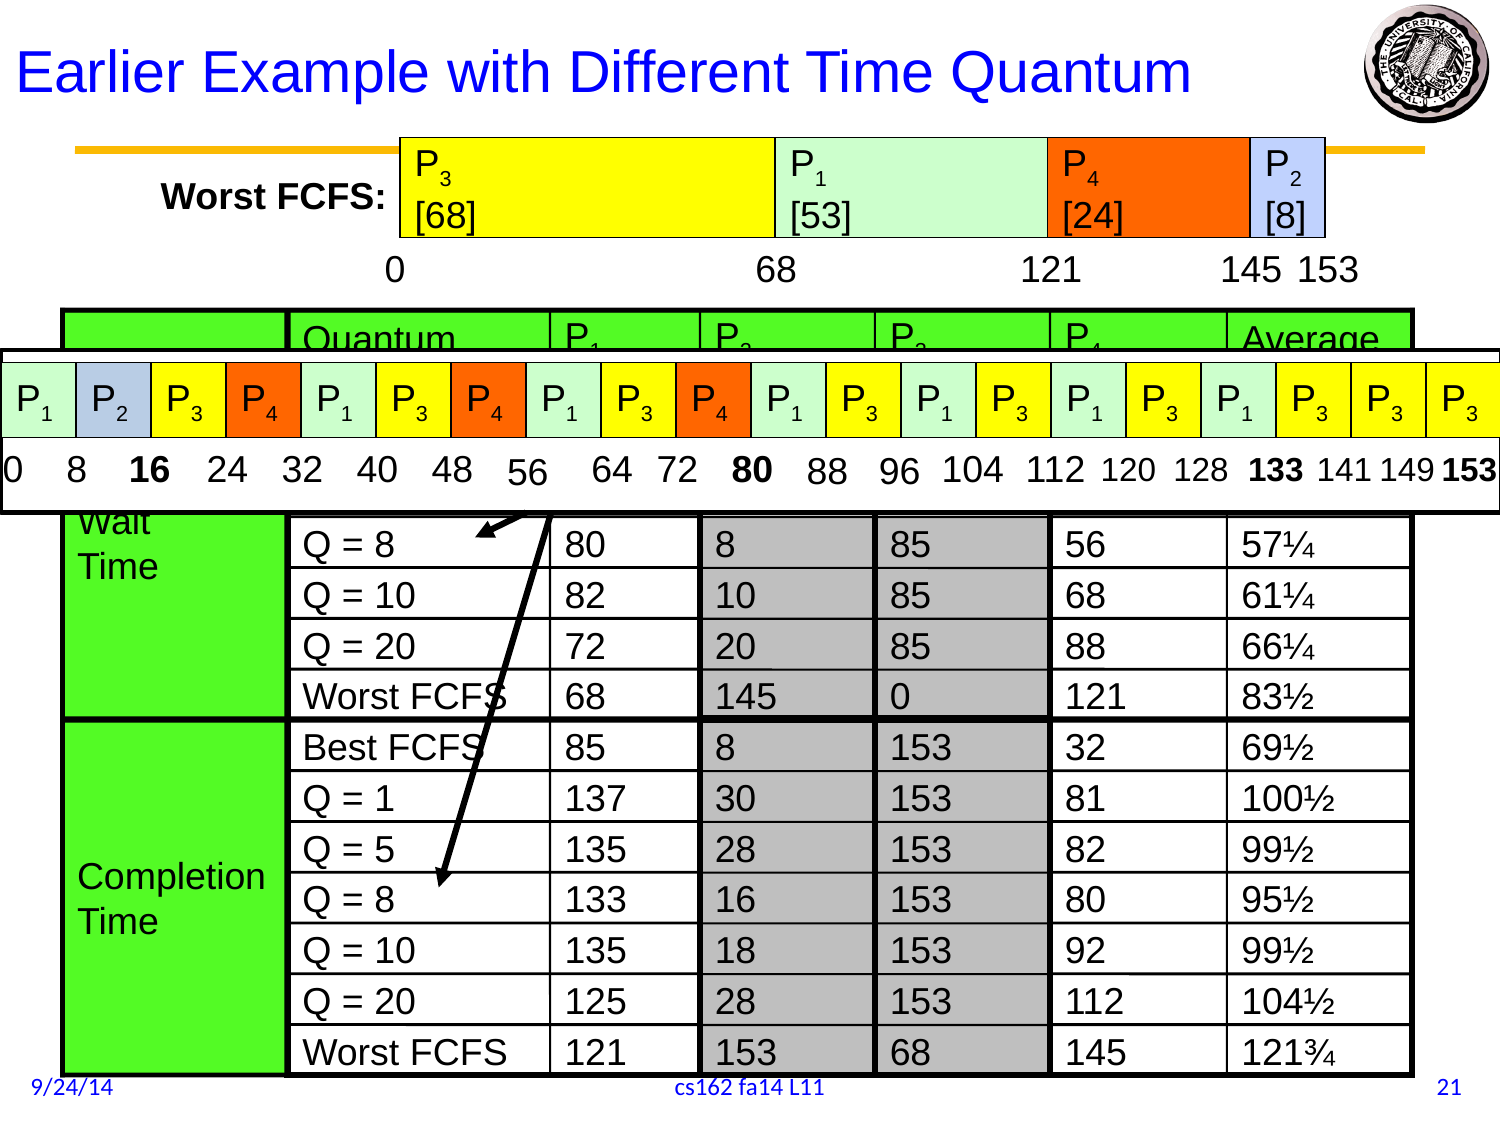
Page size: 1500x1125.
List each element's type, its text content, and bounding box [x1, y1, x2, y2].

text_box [287, 897, 1413, 975]
text_box Worst FCFS: [145, 164, 402, 225]
title Earlier Example with Different Time Quantum [0, 24, 1500, 113]
text_box Average [1227, 311, 1412, 348]
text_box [0, 349, 1500, 888]
text_box 68 [740, 237, 812, 298]
text_box P4 [1051, 311, 1226, 348]
text_box P2 [700, 311, 874, 348]
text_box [287, 980, 1413, 1077]
text_box P3 [68] [399, 137, 775, 238]
footer cs162 fa14 L11 [512, 1084, 988, 1115]
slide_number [15, 1055, 366, 1115]
text_box Quantum [288, 311, 549, 348]
text_box 0 [369, 237, 421, 298]
text_box Completion Time [63, 897, 281, 1055]
text_box [63, 311, 287, 348]
text_box 153 [1282, 237, 1375, 298]
picture [1350, 0, 1500, 24]
text_box P1 [53] [775, 137, 1048, 238]
text_box P4 [24] [1048, 137, 1250, 238]
text_box 145 [1205, 237, 1282, 298]
text_box P1 [550, 311, 699, 348]
text_box 121 [1005, 237, 1098, 298]
text_box P3 [875, 311, 1050, 348]
slide_number 21 [1127, 1055, 1478, 1115]
text_box P2 [8] [1250, 137, 1325, 237]
picture [1350, 113, 1500, 127]
